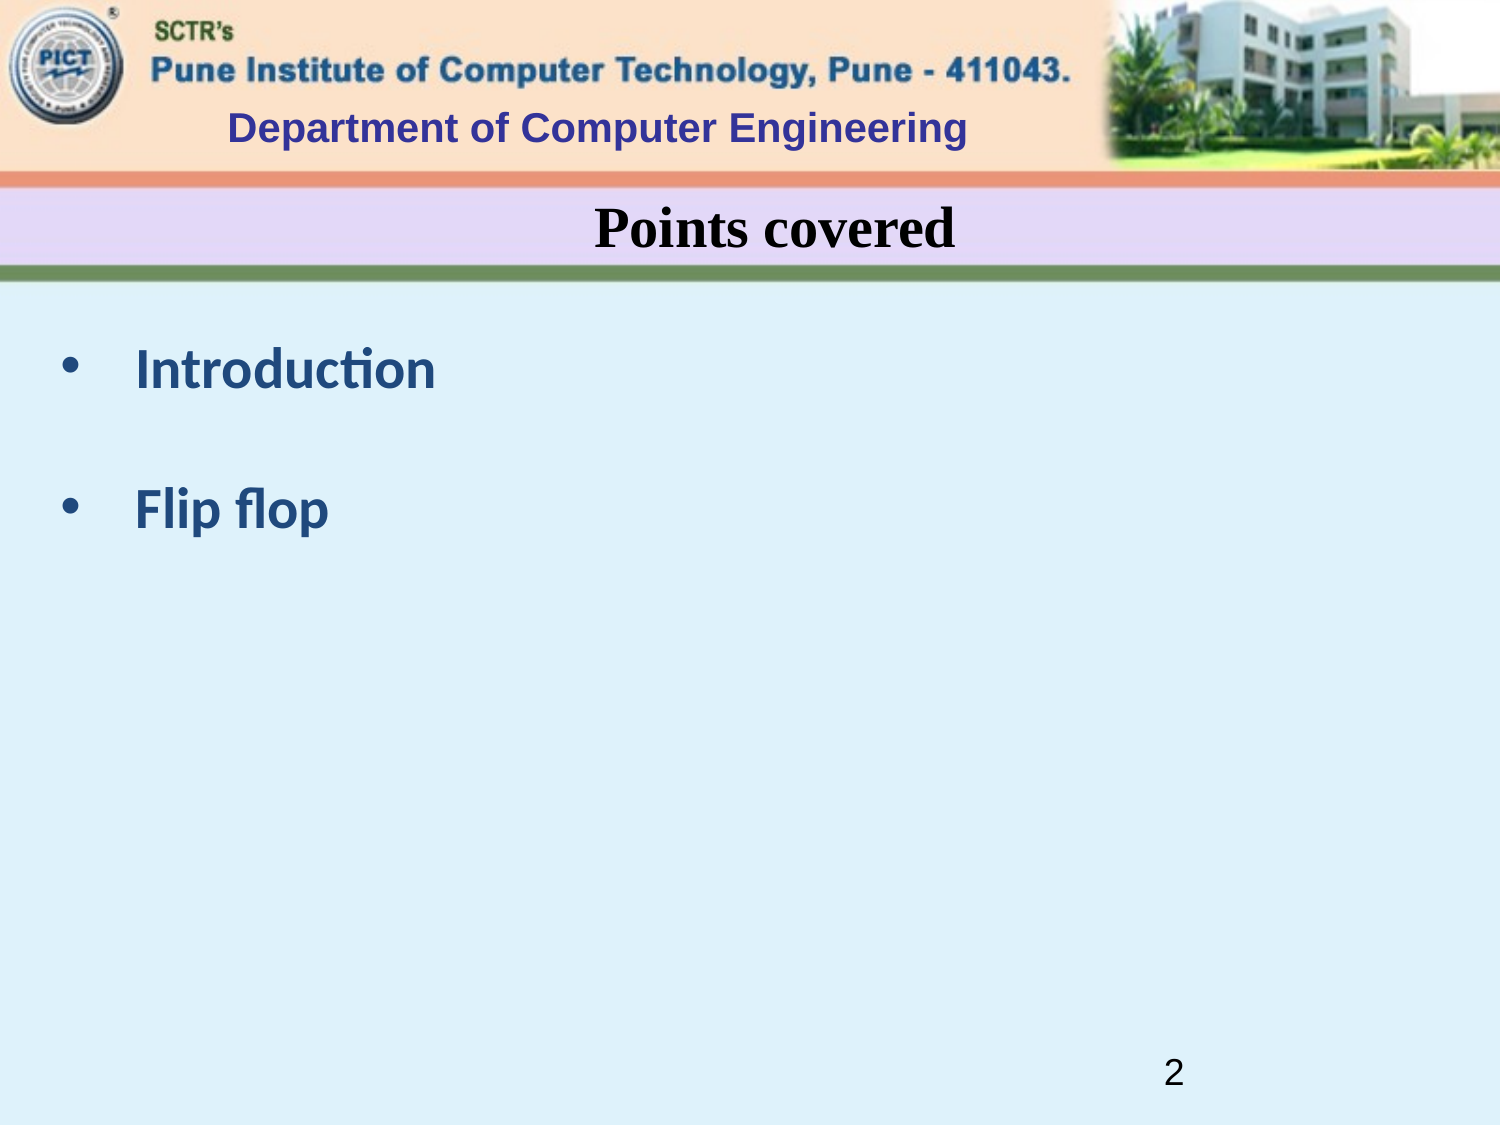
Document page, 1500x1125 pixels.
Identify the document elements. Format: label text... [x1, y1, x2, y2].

title Points covered [174, 187, 971, 327]
text_box Introduction Flip flop [60, 327, 1449, 750]
picture [0, 0, 1500, 1125]
text_box Department of Computer Engineering [225, 98, 972, 151]
text_box 2 [1157, 1048, 1192, 1093]
